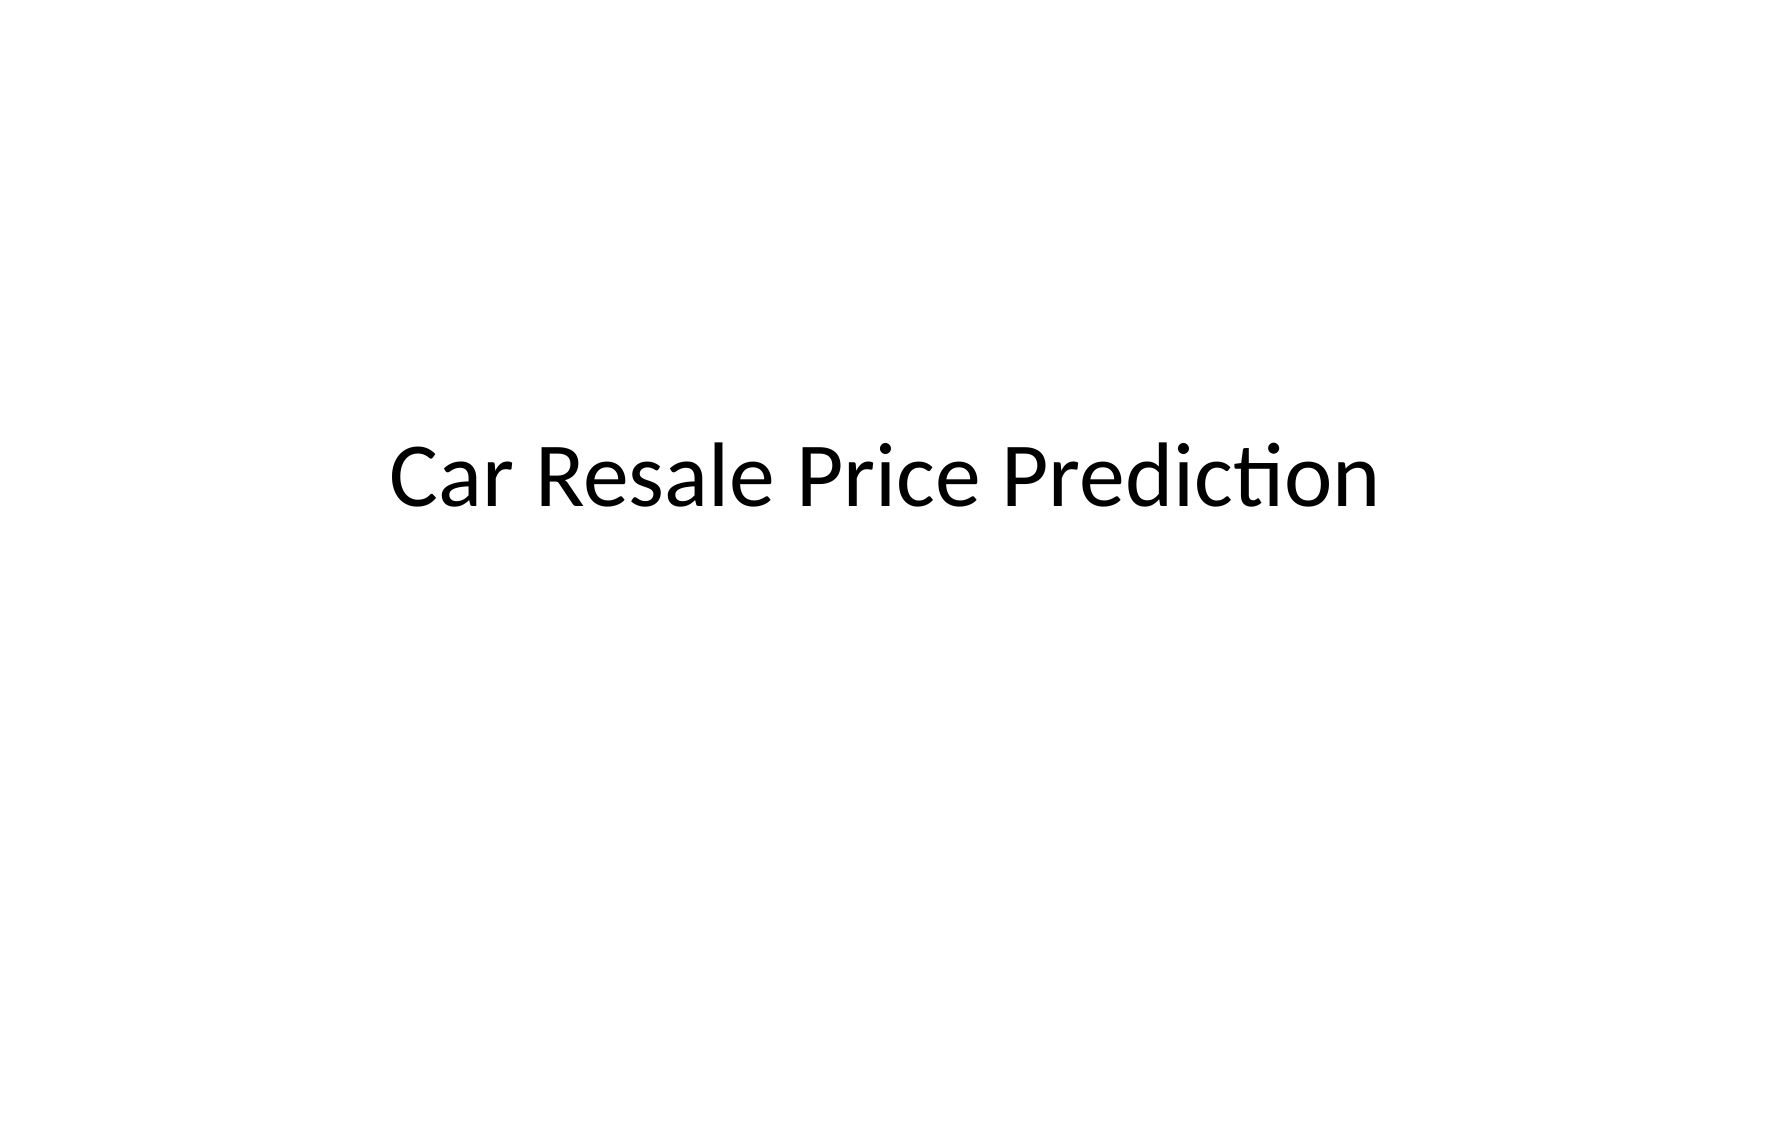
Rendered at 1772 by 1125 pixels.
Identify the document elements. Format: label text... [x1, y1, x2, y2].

title Car Resale Price Prediction [132, 349, 1639, 591]
